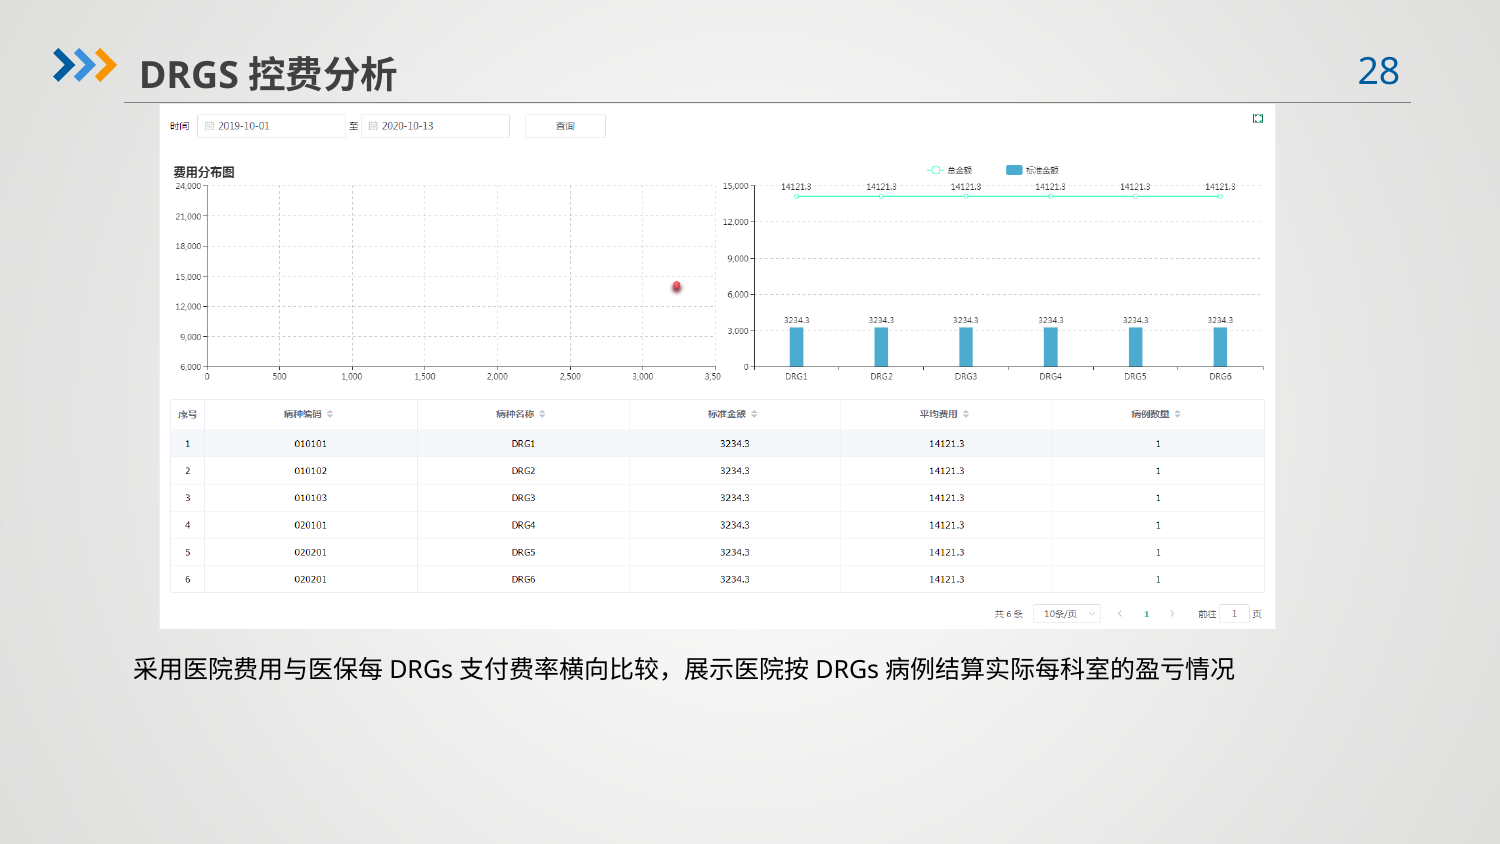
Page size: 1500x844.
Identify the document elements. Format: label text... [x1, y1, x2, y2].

picture [0, 0, 1500, 844]
text_box 采用医院费用与医保每DRGs支付费率横向比较，展示医院按DRGs病例结算实际每科室的盈亏情况 [118, 646, 1251, 691]
text_box DRGS控费分析 [124, 43, 414, 104]
